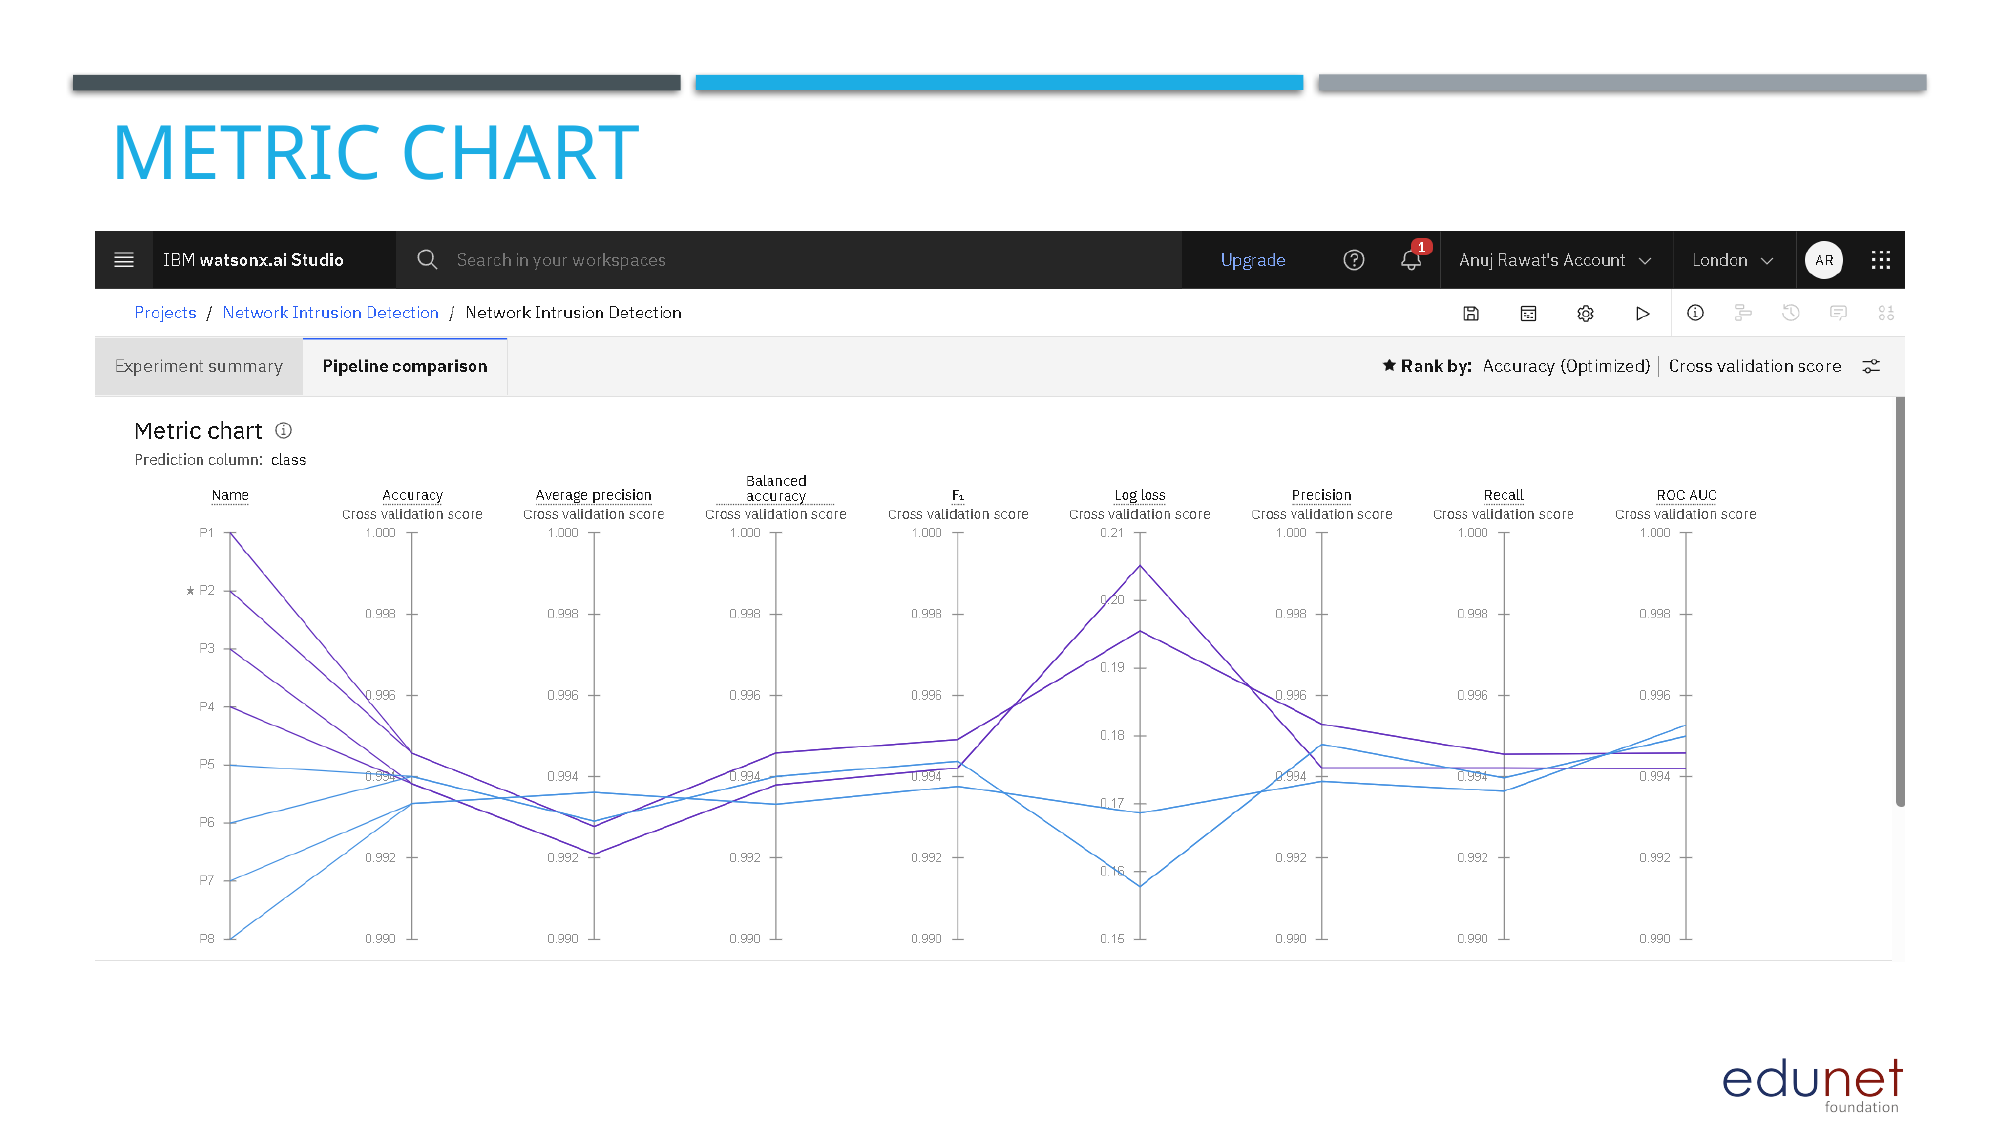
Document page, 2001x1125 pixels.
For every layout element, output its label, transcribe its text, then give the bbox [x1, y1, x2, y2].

picture [1719, 1056, 1905, 1116]
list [94, 231, 1906, 963]
title Metric chart [95, 115, 1905, 203]
